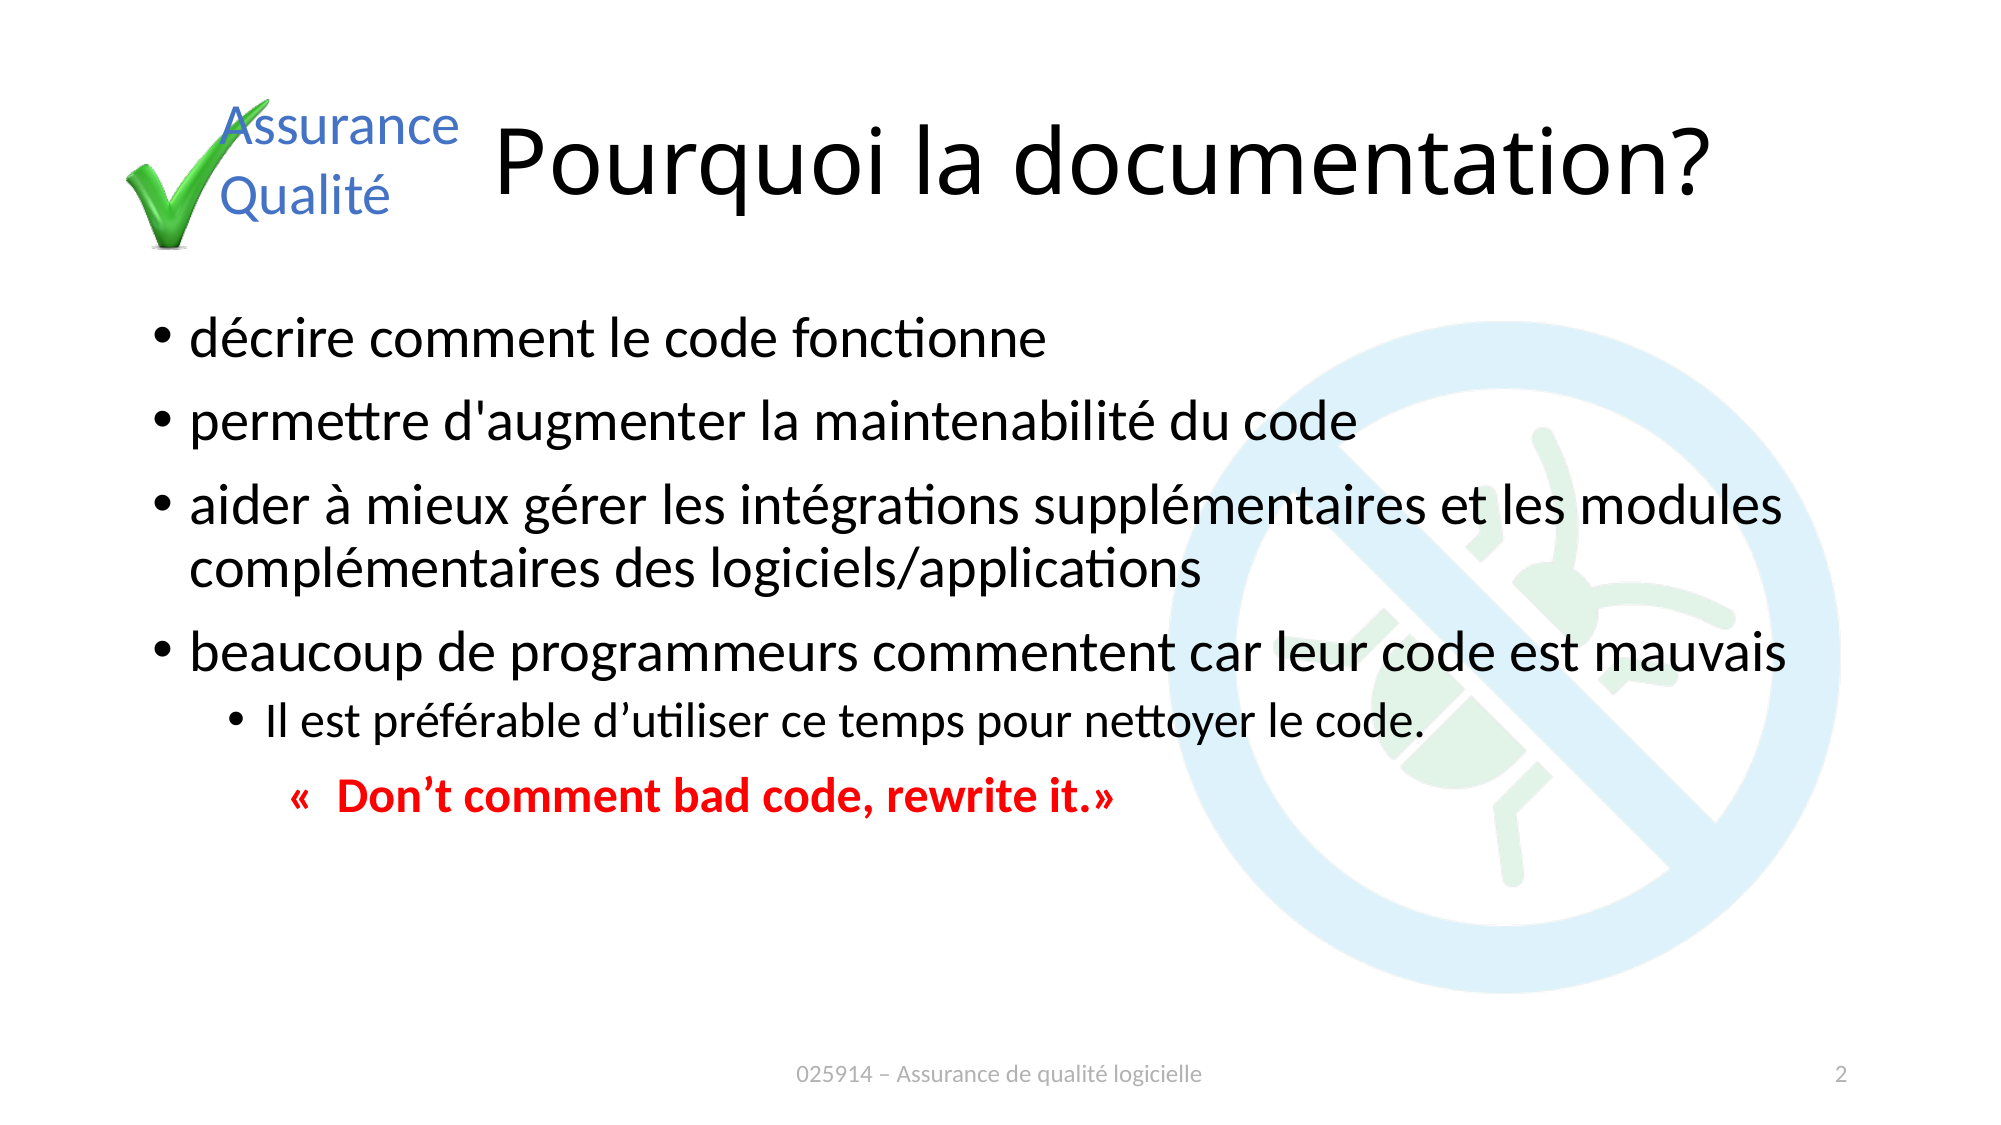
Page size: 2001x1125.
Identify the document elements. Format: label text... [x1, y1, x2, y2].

footer 025914 – Assurance de qualité logicielle [662, 1042, 1338, 1103]
list décrire comment le code fonctionne permettre d'augmenter la maintenabilité du code aider à mieux gérer les intégrations supplémentaires et les modules complémentaires des logiciels/applications beaucoup de programmeurs commentent car leur code est mauvais Il est préférable d’utiliser ce temps pour nettoyer le code. « Don’t comment bad code, rewrite it.» [137, 299, 1863, 1014]
picture [118, 85, 276, 255]
title Pourquoi la documentation? [477, 59, 1863, 271]
slide_number 2 [1412, 1042, 1863, 1103]
